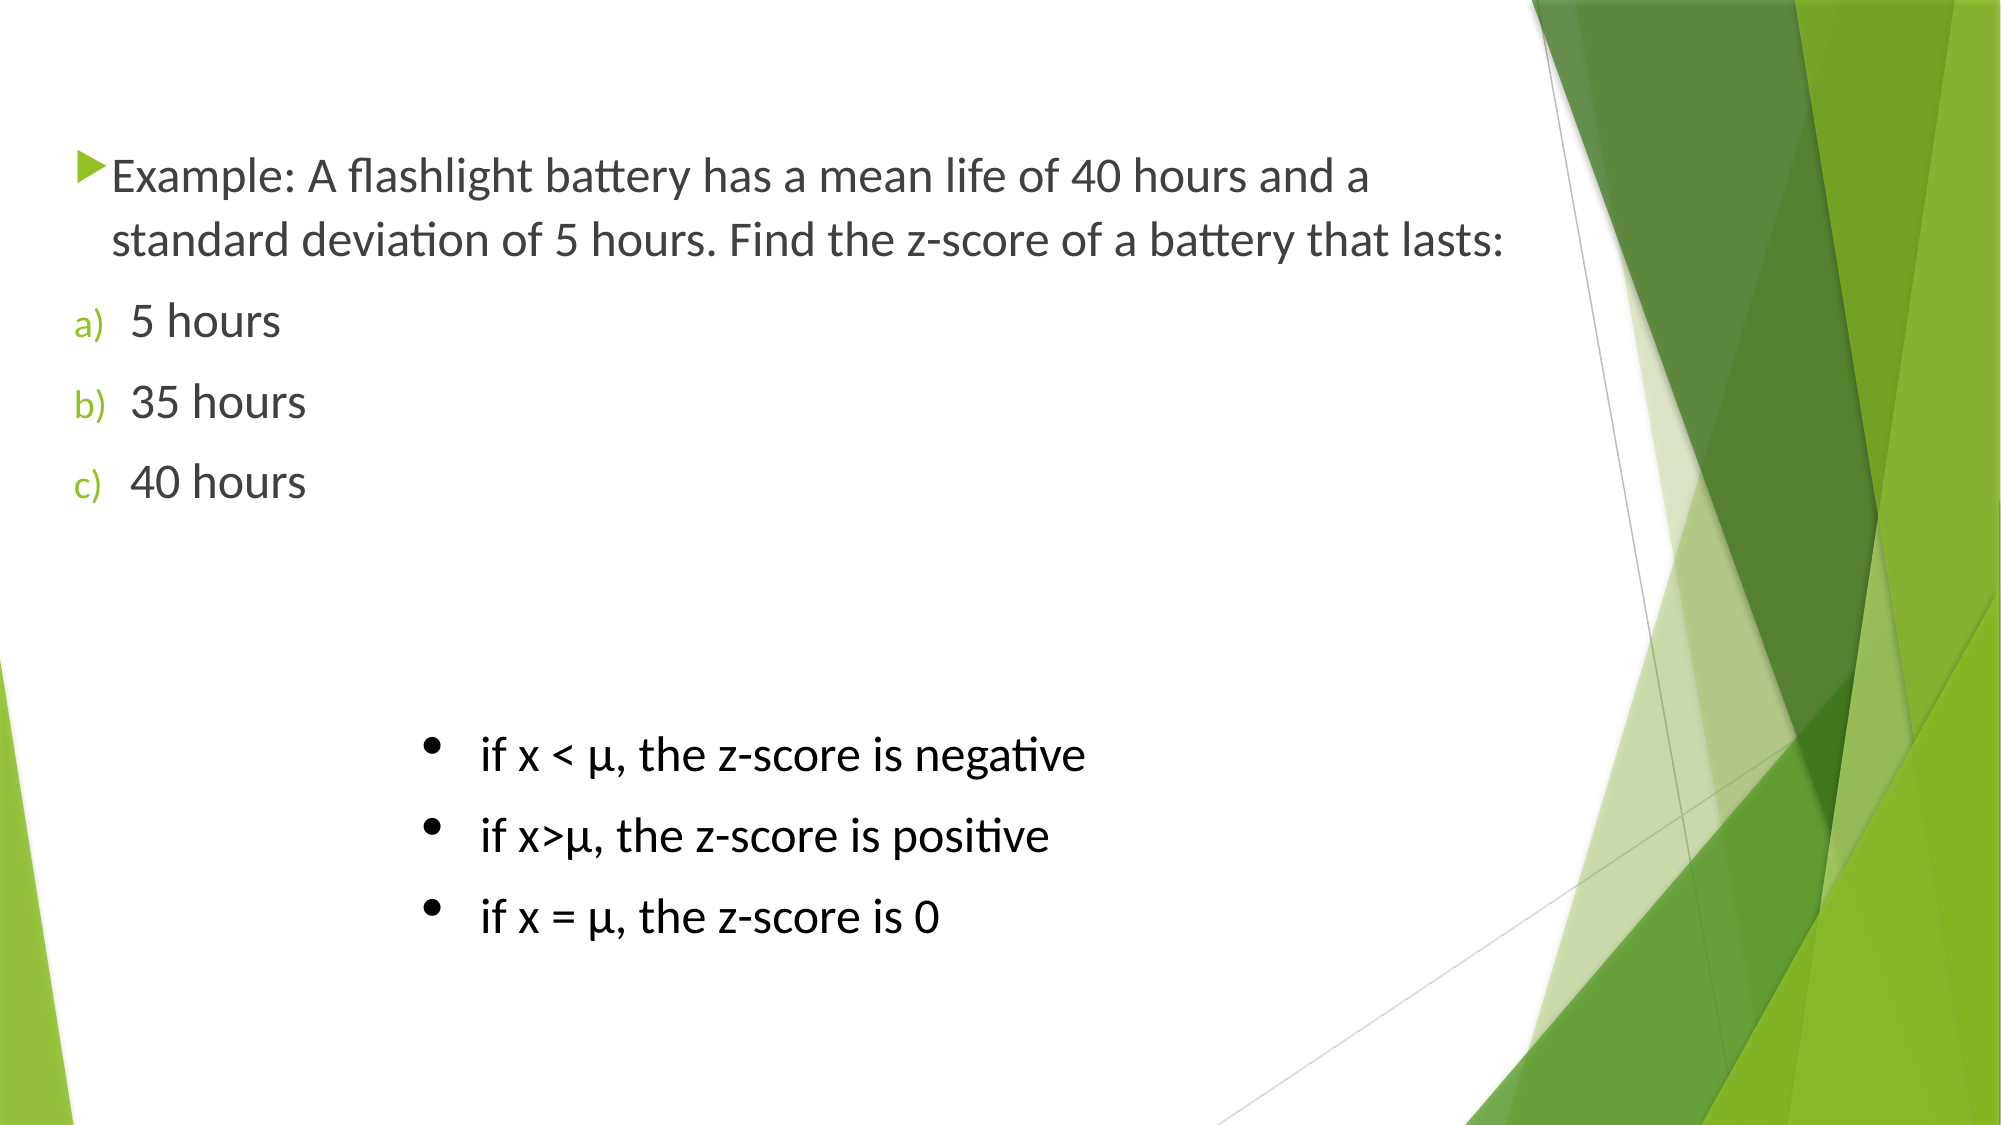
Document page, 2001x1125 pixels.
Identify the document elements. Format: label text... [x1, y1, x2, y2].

list Example: A flashlight battery has a mean life of 40 hours and a standard deviation of 5 hours. Find the z-score of a battery that lasts: 5 hours 35 hours 40 hours [58, 130, 1522, 581]
text_box if x < μ, the z-score is negative if x>μ, the z-score is positive if x = μ, the z-score is 0 [409, 710, 1782, 1013]
